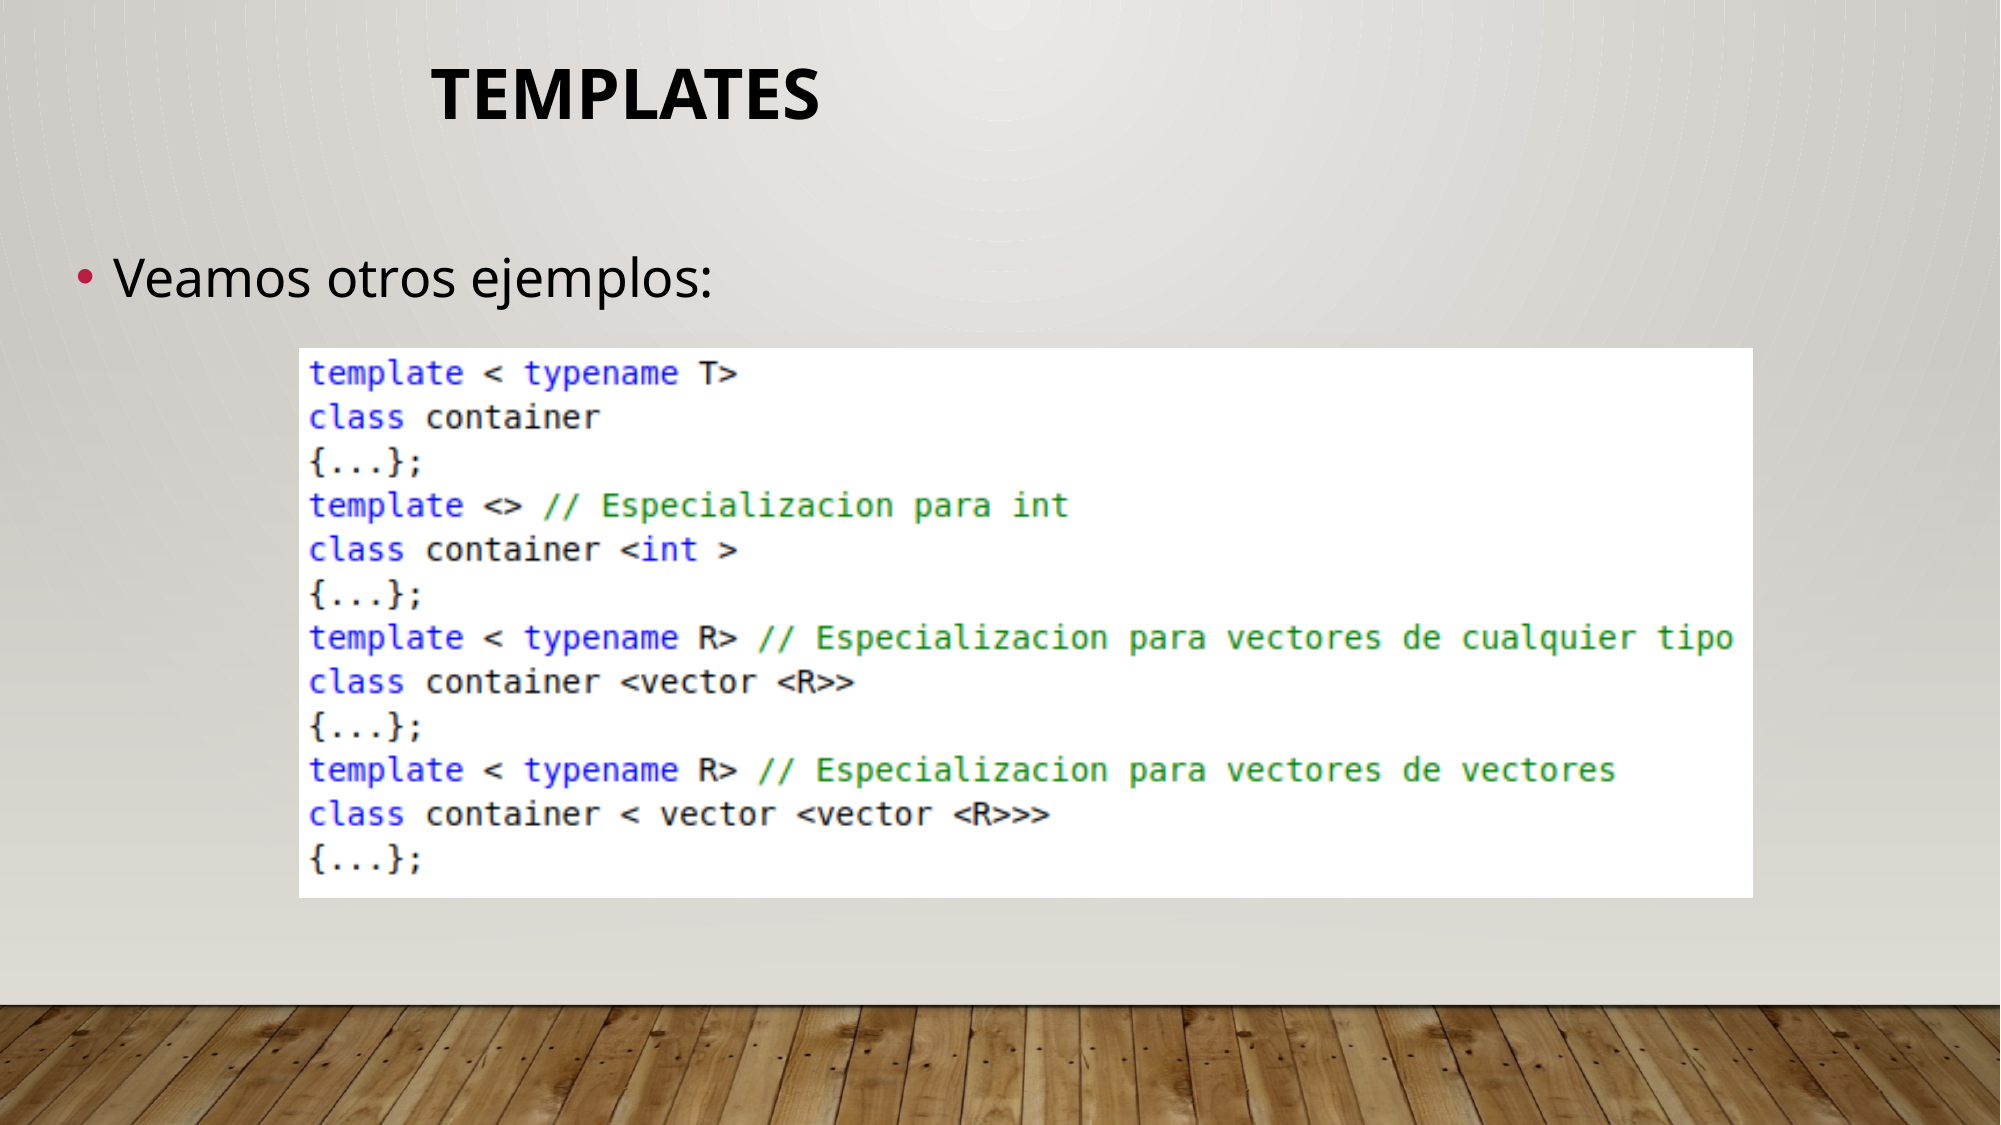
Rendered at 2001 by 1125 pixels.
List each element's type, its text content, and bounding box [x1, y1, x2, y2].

picture [299, 348, 1753, 898]
list Veamos otros ejemplos: [60, 223, 1052, 381]
title Templates [238, 51, 1814, 224]
picture [0, 1005, 2000, 1125]
